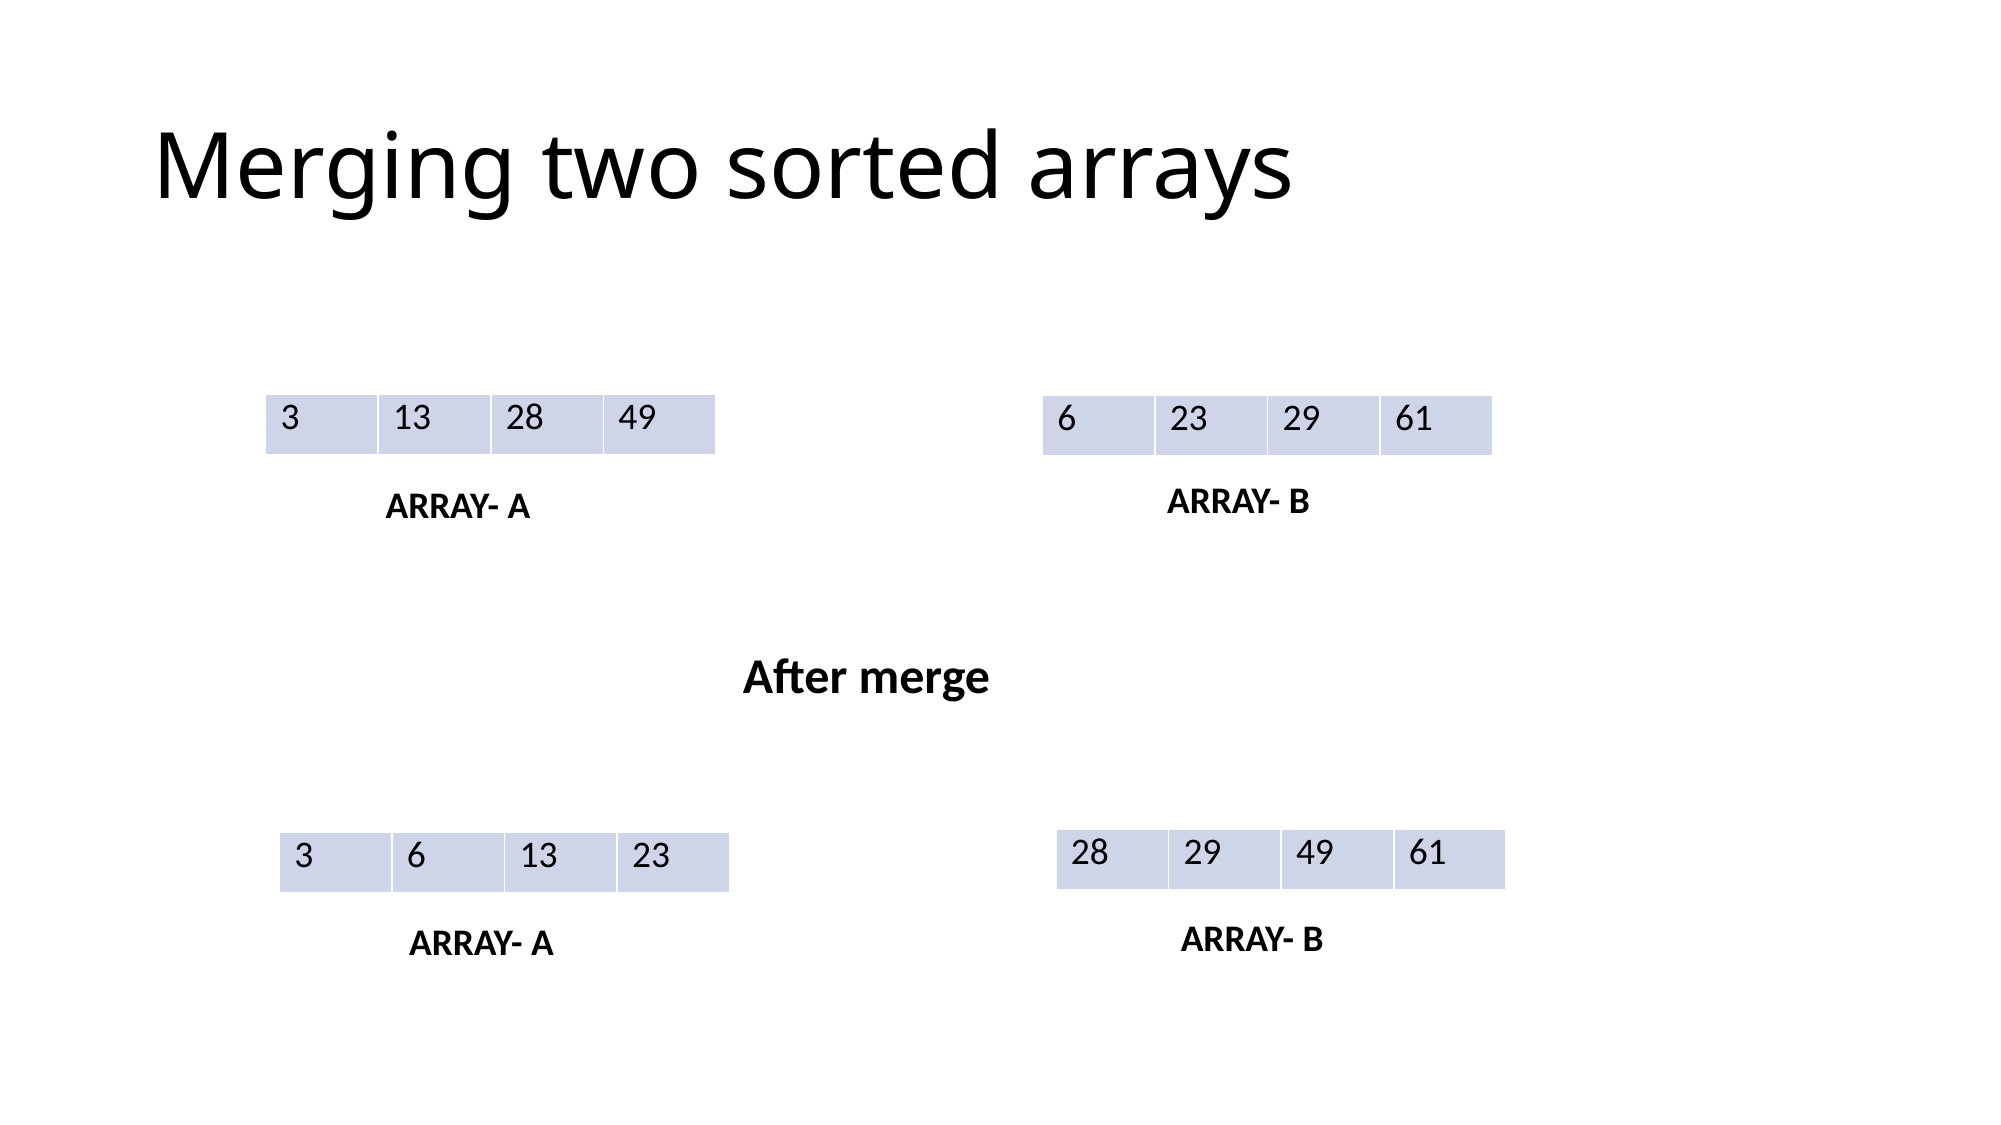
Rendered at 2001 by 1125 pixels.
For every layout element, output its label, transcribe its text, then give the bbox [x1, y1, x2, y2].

title Merging two sorted arrays [137, 59, 1863, 278]
table_header 3 [280, 833, 391, 892]
table_header 49 [604, 395, 715, 454]
table_header 61 [1395, 830, 1505, 889]
table_header 28 [492, 395, 603, 454]
table_header 61 [1381, 396, 1492, 455]
table_header 23 [1156, 396, 1267, 455]
text_box ARRAY- B [1152, 468, 1372, 529]
text_box ARRAY- B [1166, 906, 1386, 967]
text_box ARRAY- A [394, 910, 614, 971]
text_box ARRAY- A [370, 474, 591, 534]
table_header 3 [266, 395, 377, 454]
table_header 13 [379, 395, 490, 454]
table_header 29 [1169, 830, 1280, 889]
table_header 28 [1057, 830, 1168, 889]
table_header 6 [393, 833, 504, 892]
table_header 49 [1282, 830, 1393, 889]
table_header 23 [618, 833, 729, 892]
table_header 29 [1268, 396, 1379, 455]
table_header 6 [1043, 396, 1154, 455]
table_header 13 [505, 833, 616, 892]
text_box After merge [728, 636, 1089, 711]
